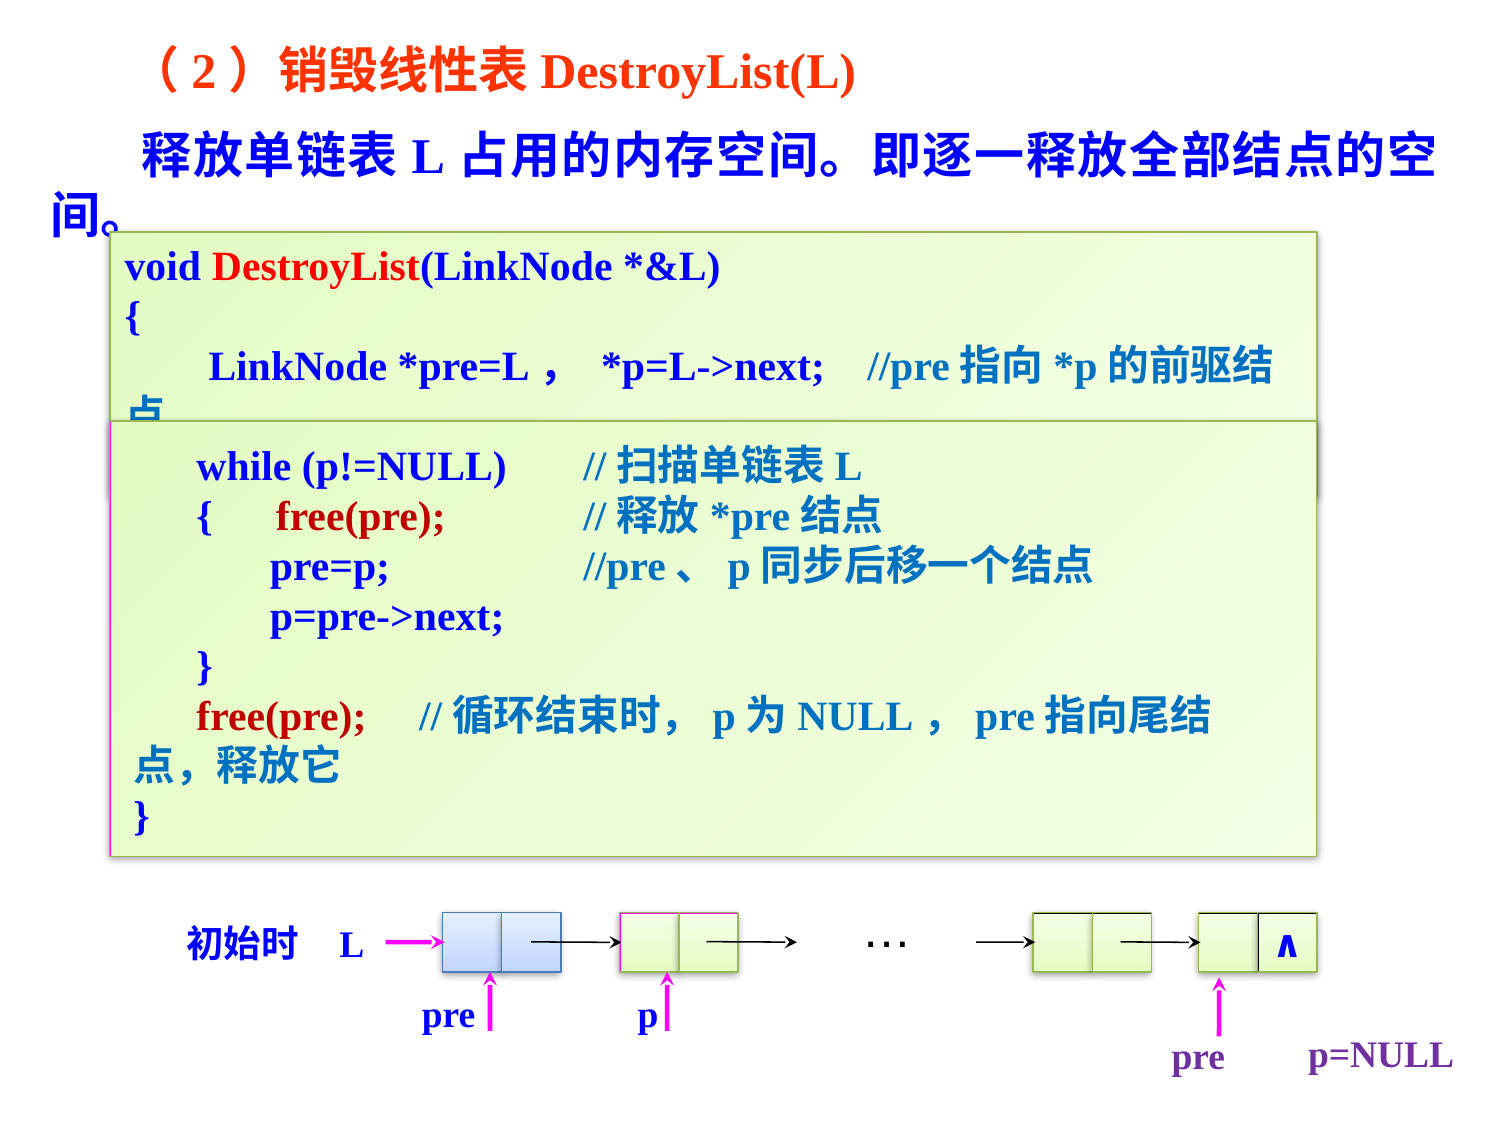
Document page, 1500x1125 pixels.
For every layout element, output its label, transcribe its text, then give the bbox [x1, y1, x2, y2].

text_box void DestroyList(LinkNode *&L) { LinkNode *pre=L， *p=L->next; //pre指向*p的前驱结点 [109, 231, 1318, 419]
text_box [170, 768, 1317, 1043]
text_box p=NULL [1293, 1023, 1500, 1083]
text_box while (p!=NULL) //扫描单链表L { free(pre); //释放*pre结点 pre=p; //pre、p同步后移一个结点 p=pre->next; } free(pre); //循环结束时，p为NULL，pre指向尾结点，释放它 } [109, 420, 1317, 857]
text_box pre [1156, 1052, 1260, 1085]
text_box （2）销毁线性表DestroyList(L) 释放单链表L占用的内存空间。即逐一释放全部结点的空间。 [35, 31, 1454, 251]
